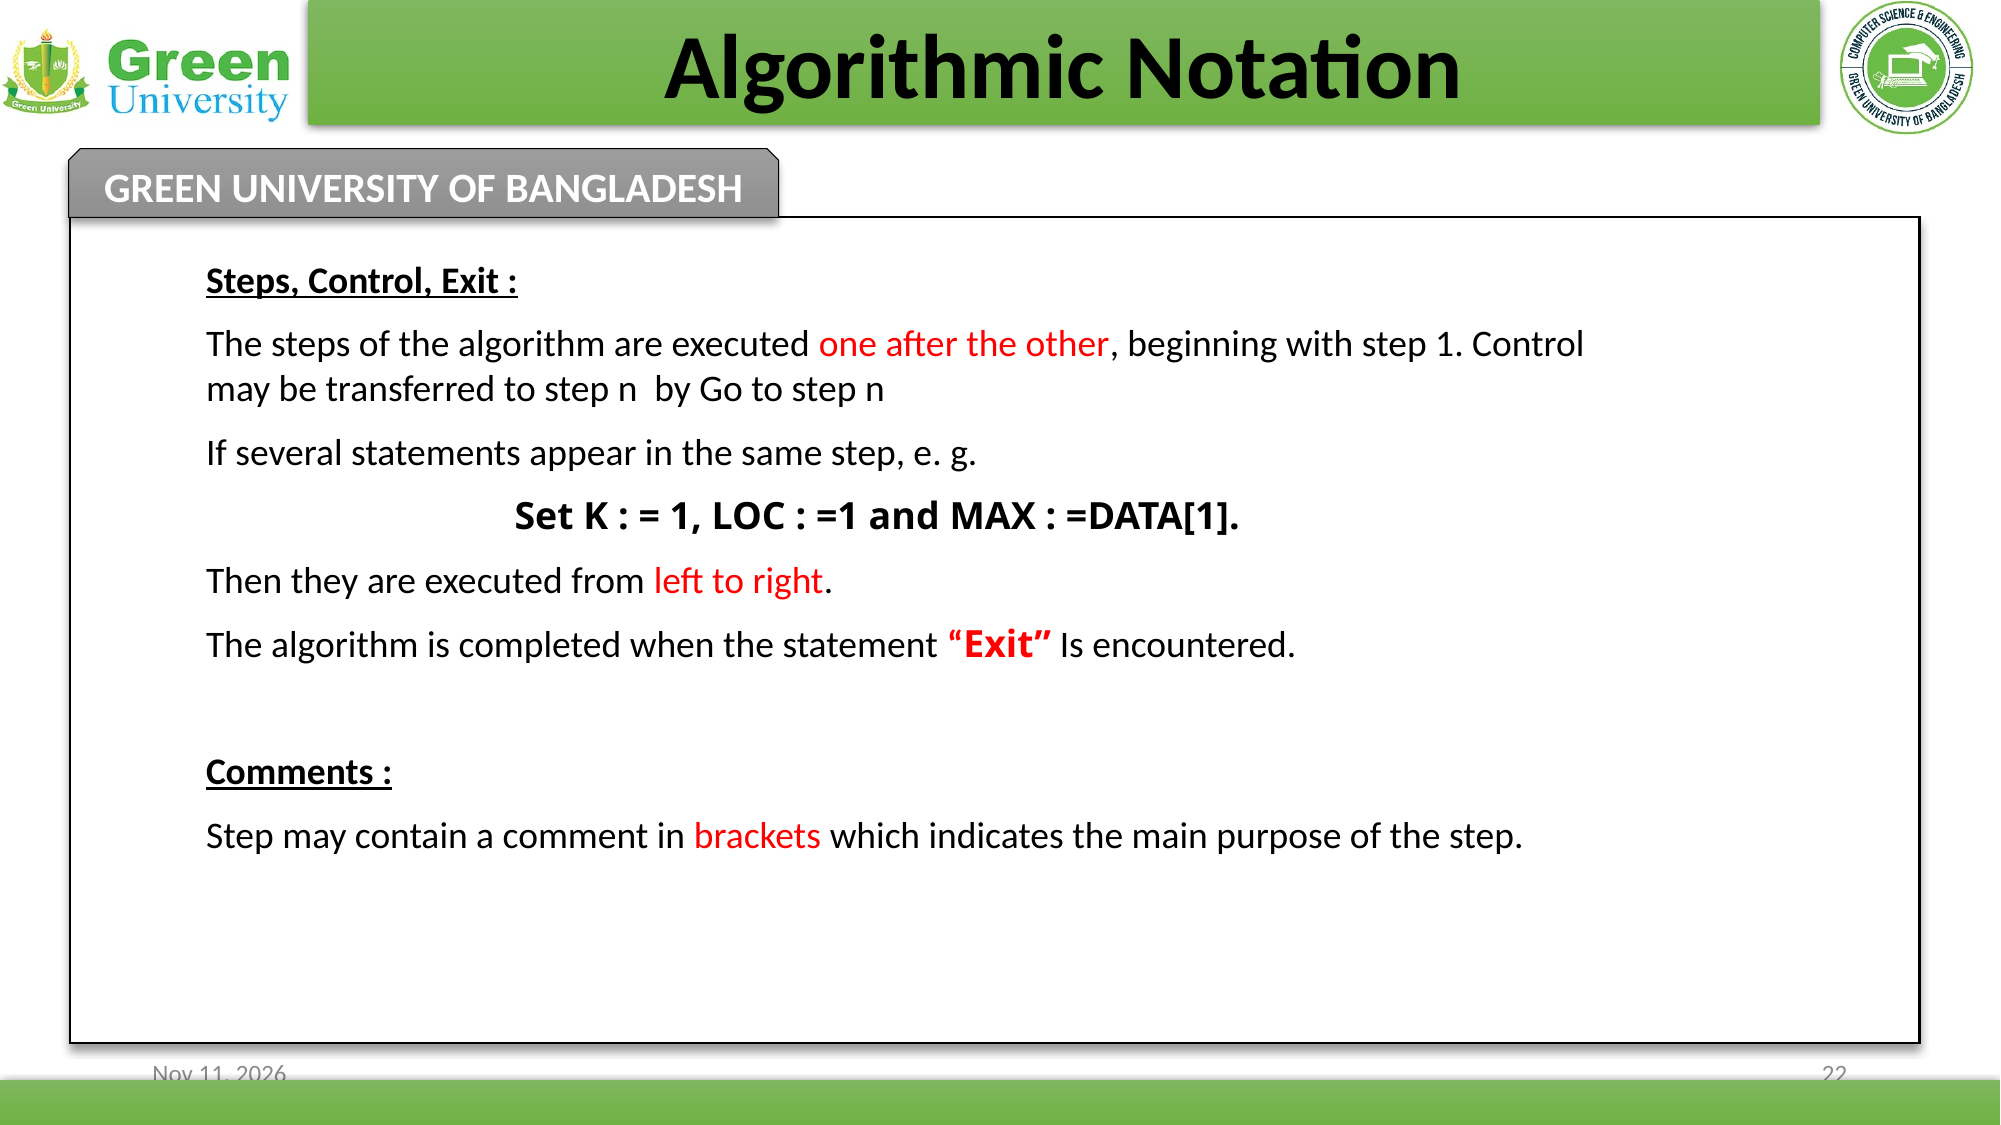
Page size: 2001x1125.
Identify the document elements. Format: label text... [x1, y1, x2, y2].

text_box Steps, Control, Exit : The steps of the algorithm are executed one after the other, beginning with step 1. Control may be transferred to step n by Go to step n If several statements appear in the same step, e. g. Set K : = 1, LOC : =1 and MAX : =DATA[1]. Then they are executed from left to right. The algorithm is completed when the statement “Exit” Is encountered. Comments : Step may contain a comment in brackets which indicates the main purpose of the step. [191, 248, 1625, 927]
slide_number 9-Feb-21 [137, 1042, 588, 1103]
text_box GREEN UNIVERSITY OF BANGLADESH [68, 148, 780, 218]
text_box [69, 216, 1921, 1044]
picture [1819, 0, 1998, 149]
text_box Algorithmic Notation [308, 0, 1819, 125]
text_box [0, 1080, 2000, 1125]
picture [0, 26, 292, 125]
slide_number 22 [1412, 1042, 1863, 1103]
